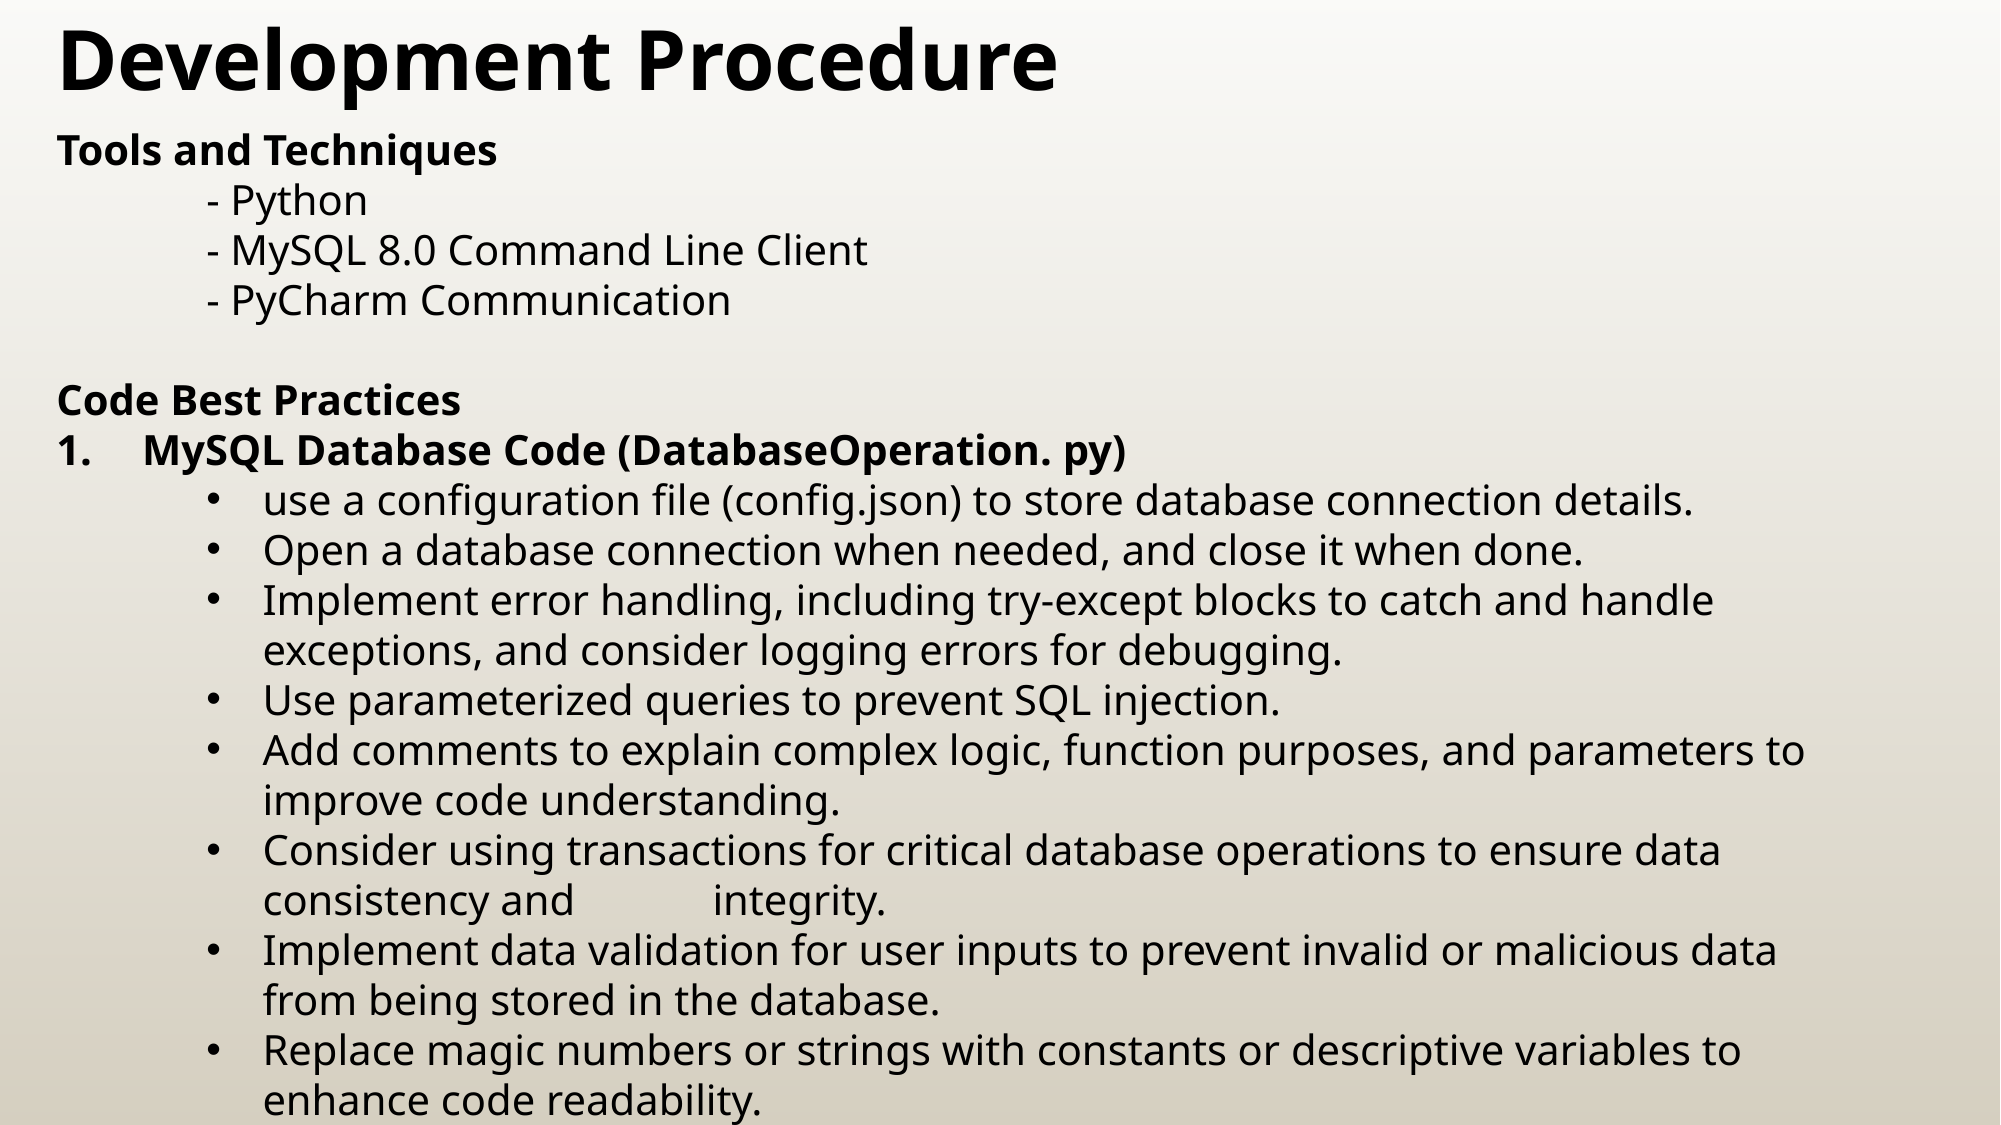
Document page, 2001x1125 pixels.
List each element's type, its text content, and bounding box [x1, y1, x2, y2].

text_box Tools and Techniques - Python - MySQL 8.0 Command Line Client - PyCharm Communication Code Best Practices MySQL Databasе Codе (DatabasеOpеration. py) use a configuration file (config.json) to store database connection details. Open a database connection when needed, and close it when done. Implement error handling, including try-except blocks to catch and handle exceptions, and consider logging errors for debugging. Use parameterized queries to prevent SQL injection. Add comments to explain complex logic, function purposes, and parameters to improve code understanding. Consider using transactions for critical database operations to ensure data consistency and integrity. Implement data validation for user inputs to prevent invalid or malicious data from being stored in the database. Replace magic numbers or strings with constants or descriptive variables to enhance code readability. [41, 116, 1879, 1125]
text_box Development Procedure [41, 0, 1339, 115]
